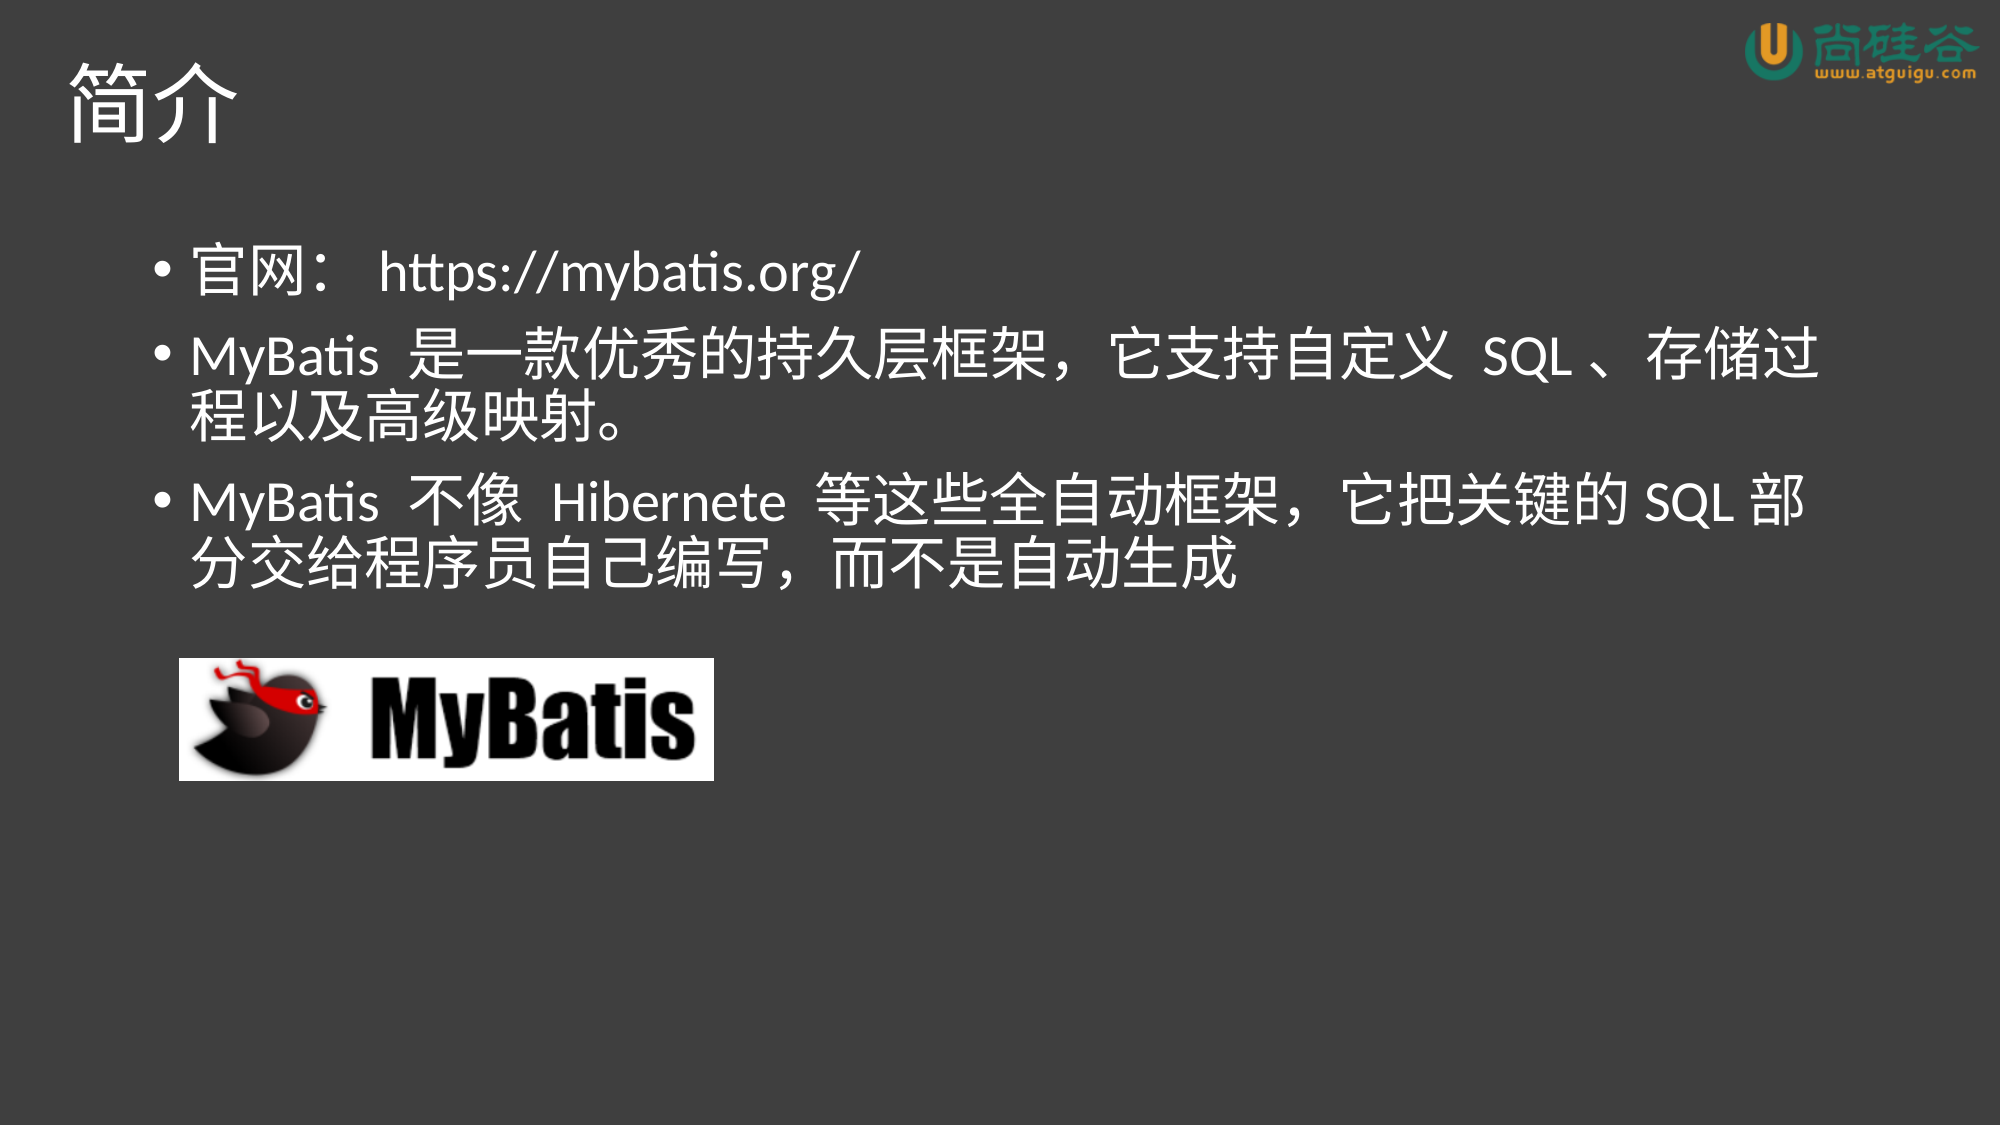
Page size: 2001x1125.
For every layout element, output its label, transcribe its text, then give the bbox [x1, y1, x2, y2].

list 官网：https://mybatis.org/ MyBatis 是一款优秀的持久层框架，它支持自定义 SQL、存储过程以及高级映射。 MyBatis 不像 Hibernete 等这些全自动框架，它把关键的SQL部分交给程序员自己编写，而不是自动生成 [137, 233, 1863, 948]
picture [179, 658, 714, 781]
title 简介 [50, 53, 1250, 163]
picture [1745, 22, 1980, 84]
